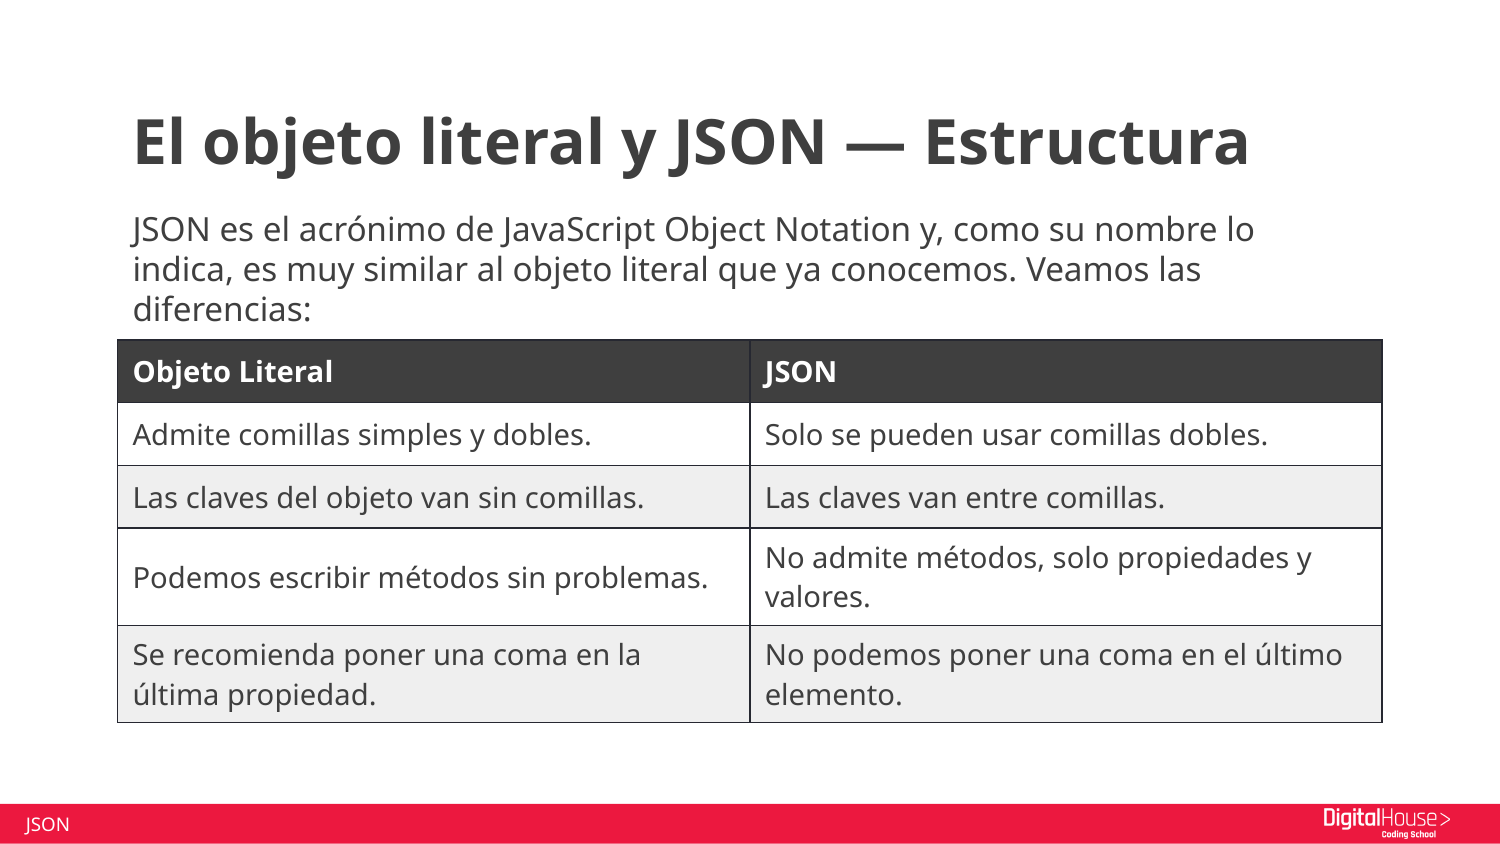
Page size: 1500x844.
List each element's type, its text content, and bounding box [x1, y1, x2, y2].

table_cell Las claves van entre comillas. [751, 466, 1381, 527]
picture [1324, 808, 1451, 839]
table_header JSON [751, 341, 1381, 402]
text_box JSON es el acrónimo de JavaScript Object Notation y, como su nombre lo indica, es muy similar al objeto literal que ya conocemos. Veamos las diferencias: [117, 193, 1383, 274]
table_cell Las claves del objeto van sin comillas. [118, 466, 749, 527]
text_box [0, 803, 1500, 844]
table_cell Podemos escribir métodos sin problemas. [118, 529, 749, 625]
text_box El objeto literal y JSON — Estructura [117, 90, 1383, 193]
table_cell No admite métodos, solo propiedades y valores. [751, 529, 1381, 625]
table_cell Solo se pueden usar comillas dobles. [751, 403, 1381, 465]
table_header Objeto Literal [118, 341, 749, 402]
table_cell Se recomienda poner una coma en la última propiedad. [118, 626, 749, 722]
table_cell No podemos poner una coma en el último elemento. [751, 626, 1381, 722]
table_cell Admite comillas simples y dobles. [118, 403, 749, 465]
text_box JSON [18, 812, 378, 836]
